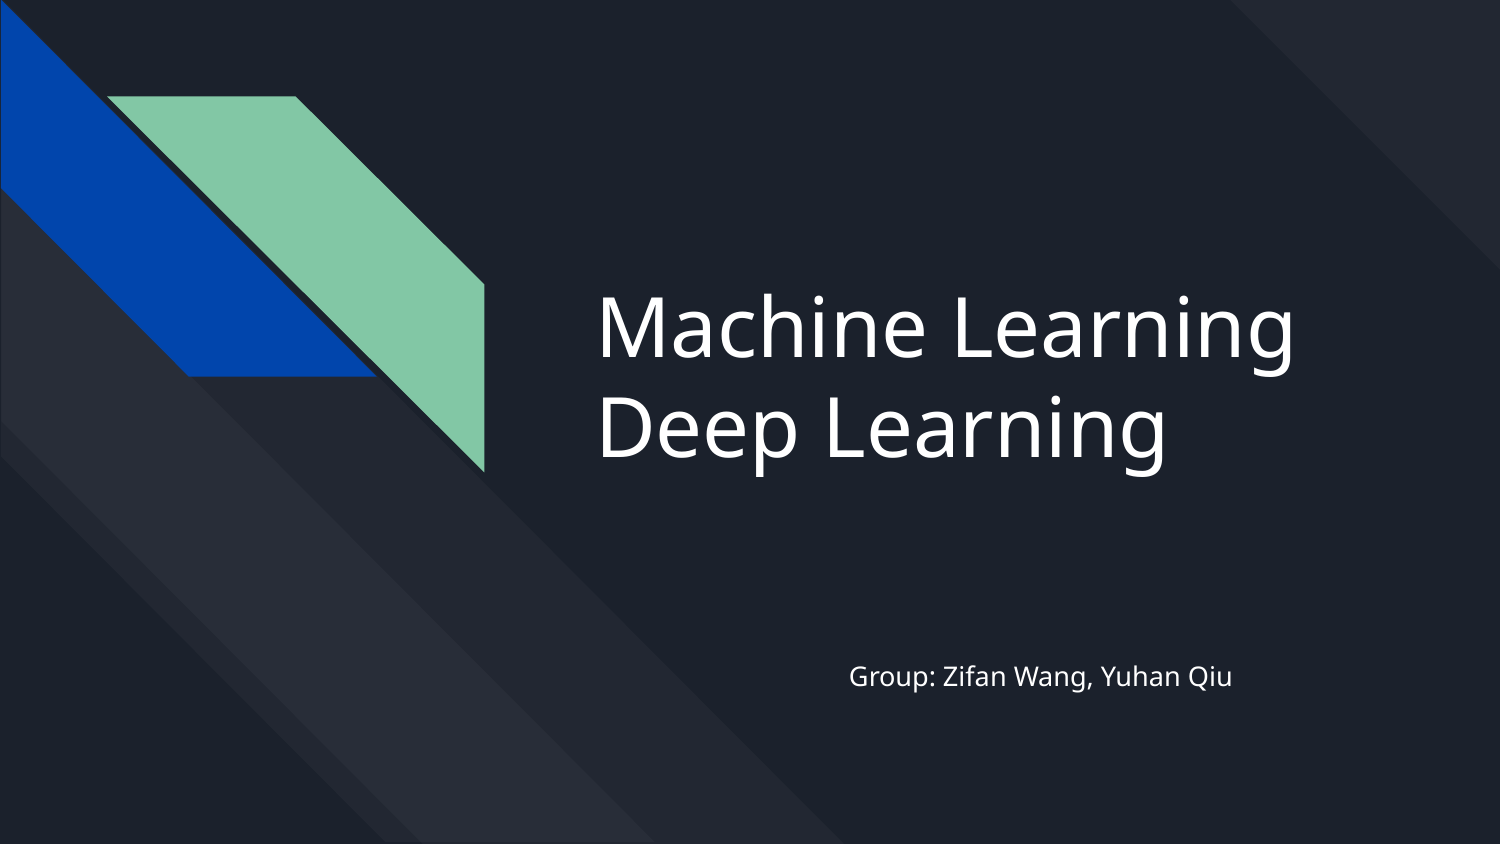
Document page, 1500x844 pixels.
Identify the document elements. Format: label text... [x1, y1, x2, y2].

subtitle Group: Zifan Wang, Yuhan Qiu [833, 643, 1404, 727]
title Machine Learning Deep Learning [580, 258, 1424, 540]
